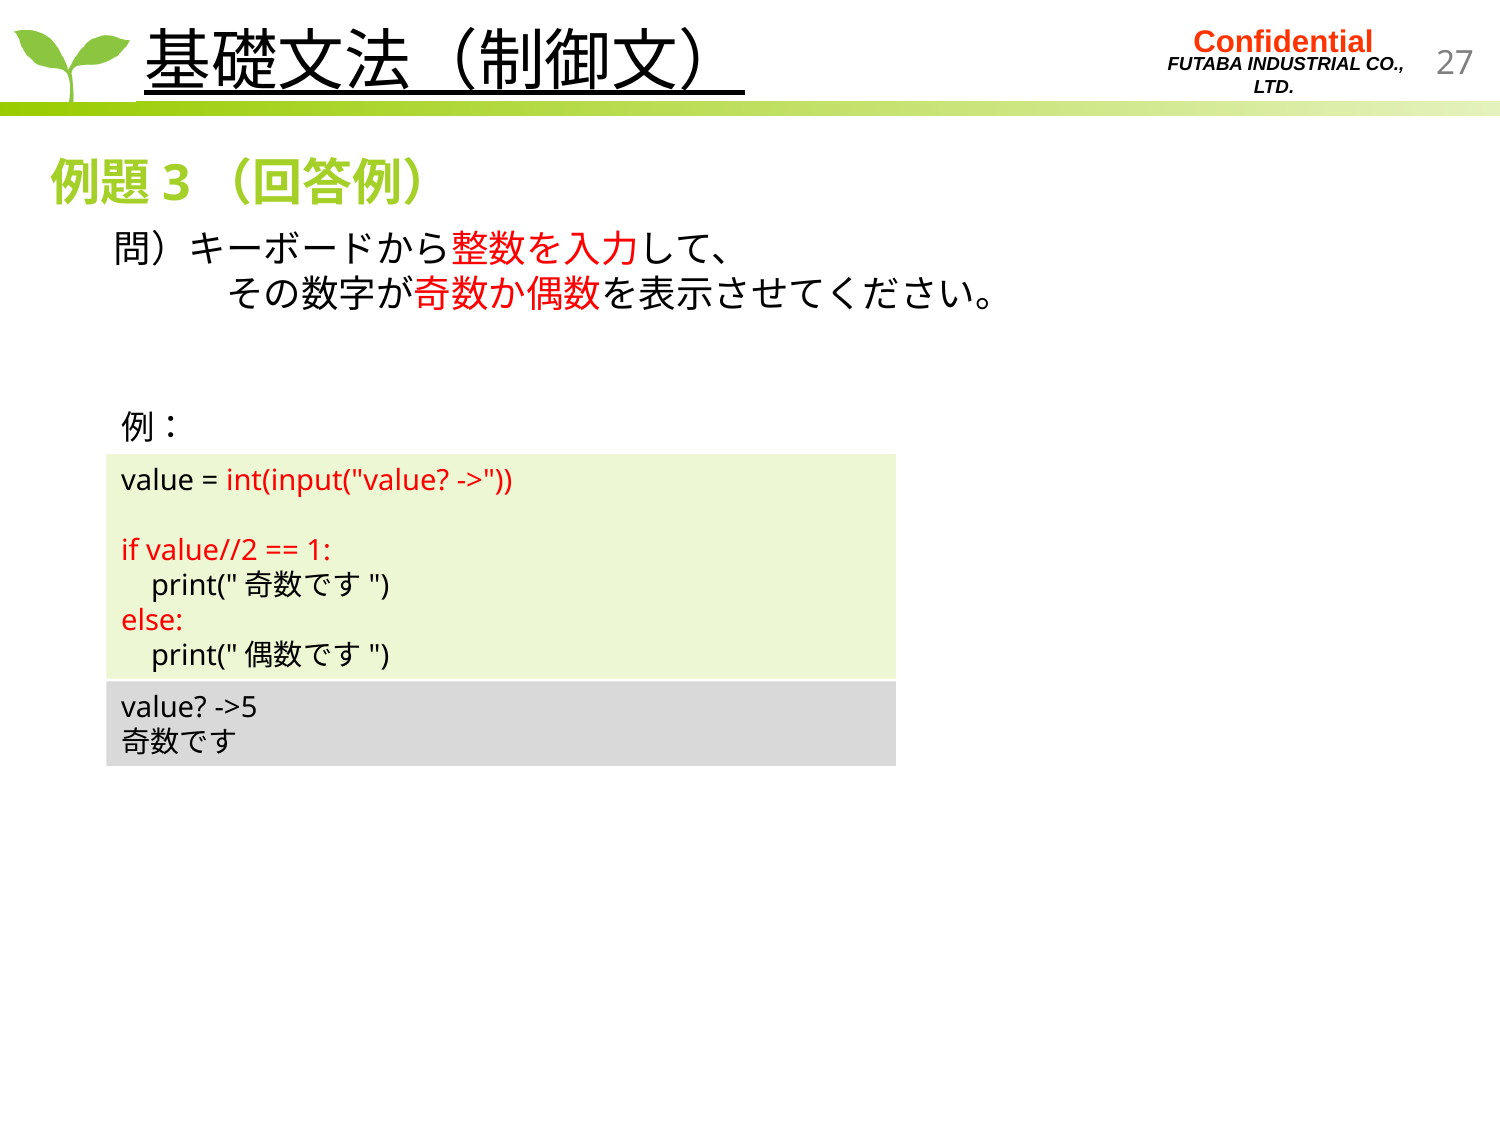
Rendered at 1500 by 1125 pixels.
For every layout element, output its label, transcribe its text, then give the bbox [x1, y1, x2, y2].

text_box 基礎文法（制御文） [129, 18, 659, 98]
text_box value? ->5 奇数です [106, 681, 896, 766]
text_box 例題3（回答例） [35, 142, 511, 218]
text_box 例： [106, 398, 729, 454]
picture [0, 30, 136, 102]
text_box value = int(input("value? ->")) if value//2 == 1: print("奇数です") else: print("偶数です") [106, 454, 896, 679]
text_box 問）キーボードから整数を入力して、 その数字が奇数か偶数を表示させてください。 [98, 217, 1401, 323]
